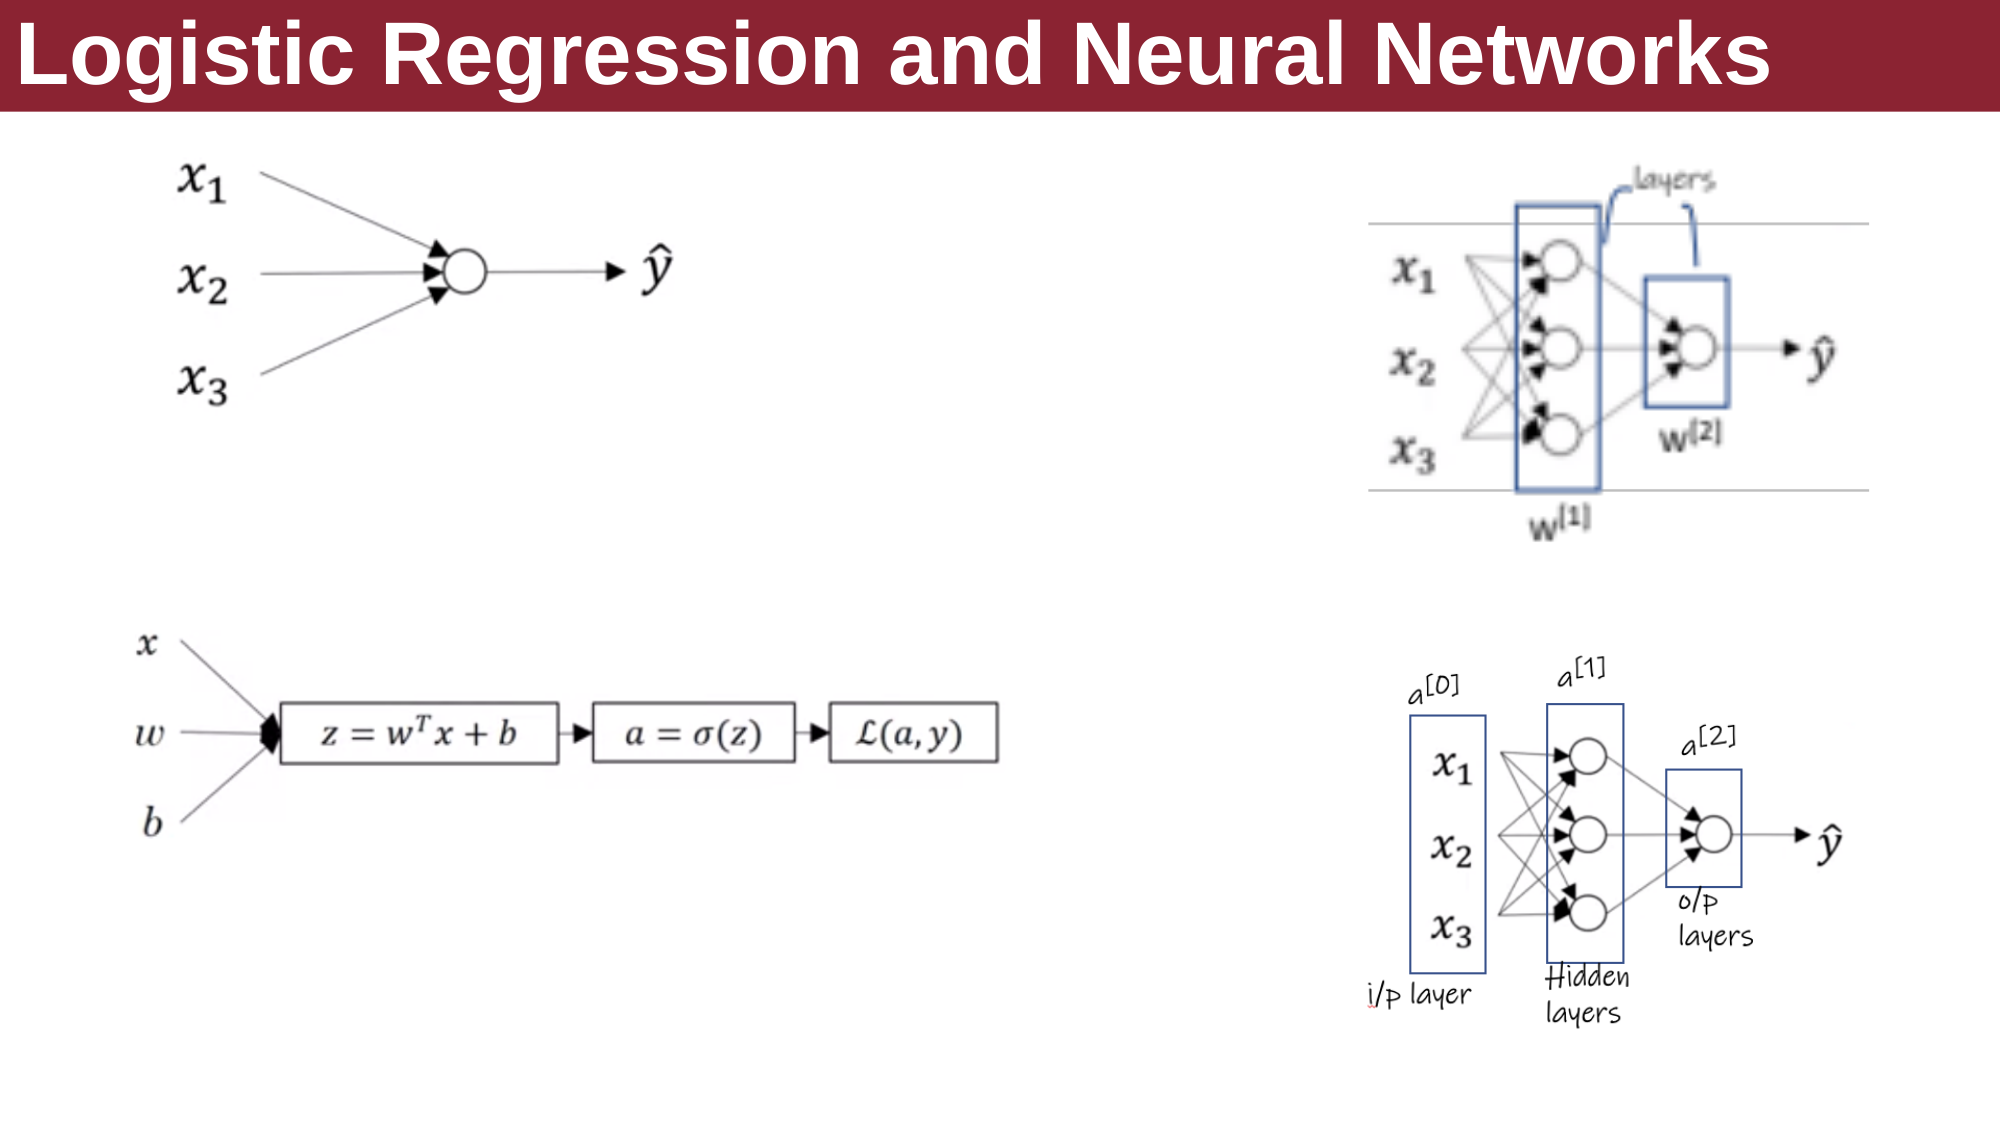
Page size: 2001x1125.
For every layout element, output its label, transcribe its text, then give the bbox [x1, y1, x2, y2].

picture [1356, 622, 1870, 1070]
picture [163, 148, 703, 416]
picture [107, 622, 1013, 839]
picture [1368, 148, 1870, 565]
title Logistic Regression and Neural Networks [0, 0, 2000, 112]
